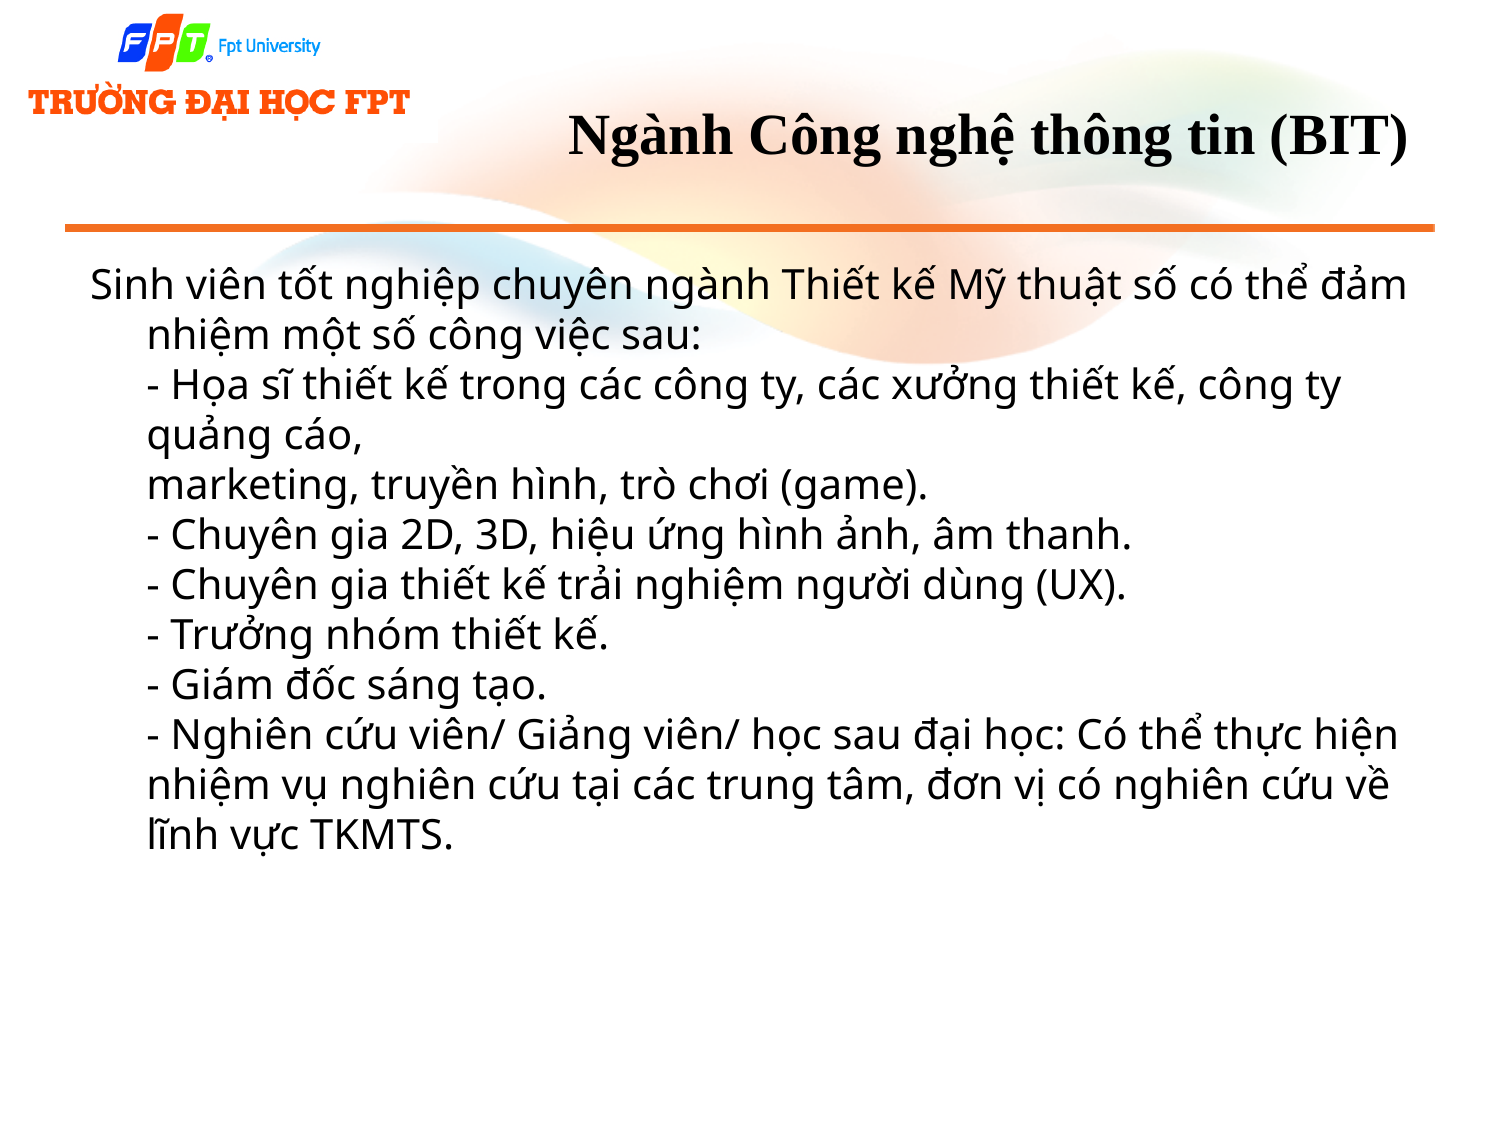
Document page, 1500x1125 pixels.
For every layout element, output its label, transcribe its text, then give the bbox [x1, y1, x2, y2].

list Sinh viên tốt nghiệp chuyên ngành Thiết kế Mỹ thuật số có thể đảm nhiệm một số công việc sau: - Họa sĩ thiết kế trong các công ty, các xưởng thiết kế, công ty quảng cáo, marketing, truyền hình, trò chơi (game). - Chuyên gia 2D, 3D, hiệu ứng hình ảnh, âm thanh. - Chuyên gia thiết kế trải nghiệm người dùng (UX). - Trưởng nhóm thiết kế. - Giám đốc sáng tạo. - Nghiên cứu viên/ Giảng viên/ học sau đại học: Có thể thực hiện nhiệm vụ nghiên cứu tại các trung tâm, đơn vị có nghiên cứu về lĩnh vực TKMTS. [74, 249, 1426, 1046]
picture [0, 0, 1435, 249]
title Ngành Công nghệ thông tin (BIT) [537, 37, 1426, 226]
